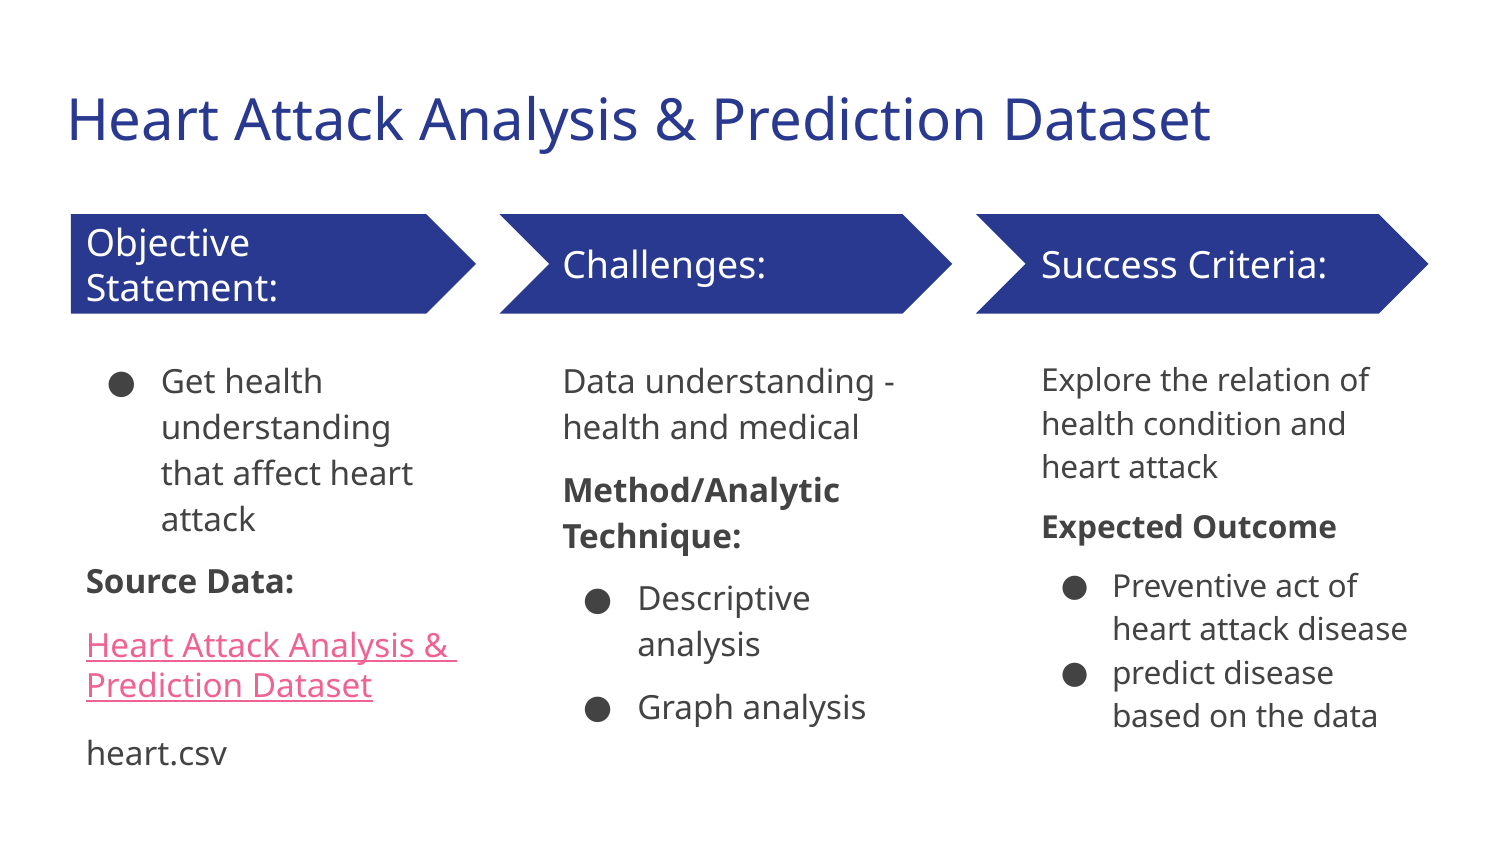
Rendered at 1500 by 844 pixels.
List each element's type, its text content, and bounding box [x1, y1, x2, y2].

list Challenges: [547, 238, 918, 290]
text_box [70, 214, 476, 314]
title Heart Attack Analysis & Prediction Dataset [51, 67, 1449, 167]
list Objective Statement: [70, 238, 442, 290]
list Success Criteria: [1025, 238, 1397, 290]
list Explore the relation of health condition and heart attack Expected Outcome Preventive act of heart attack disease predict disease based on the data [1025, 339, 1432, 775]
text_box [975, 214, 1429, 314]
list Get health understanding that affect heart attack Source Data: Heart Attack Analysis & Prediction Dataset heart.csv [70, 339, 477, 775]
list Data understanding - health and medical Method/Analytic Technique: Descriptive analysis Graph analysis [547, 339, 953, 775]
text_box [499, 214, 953, 314]
